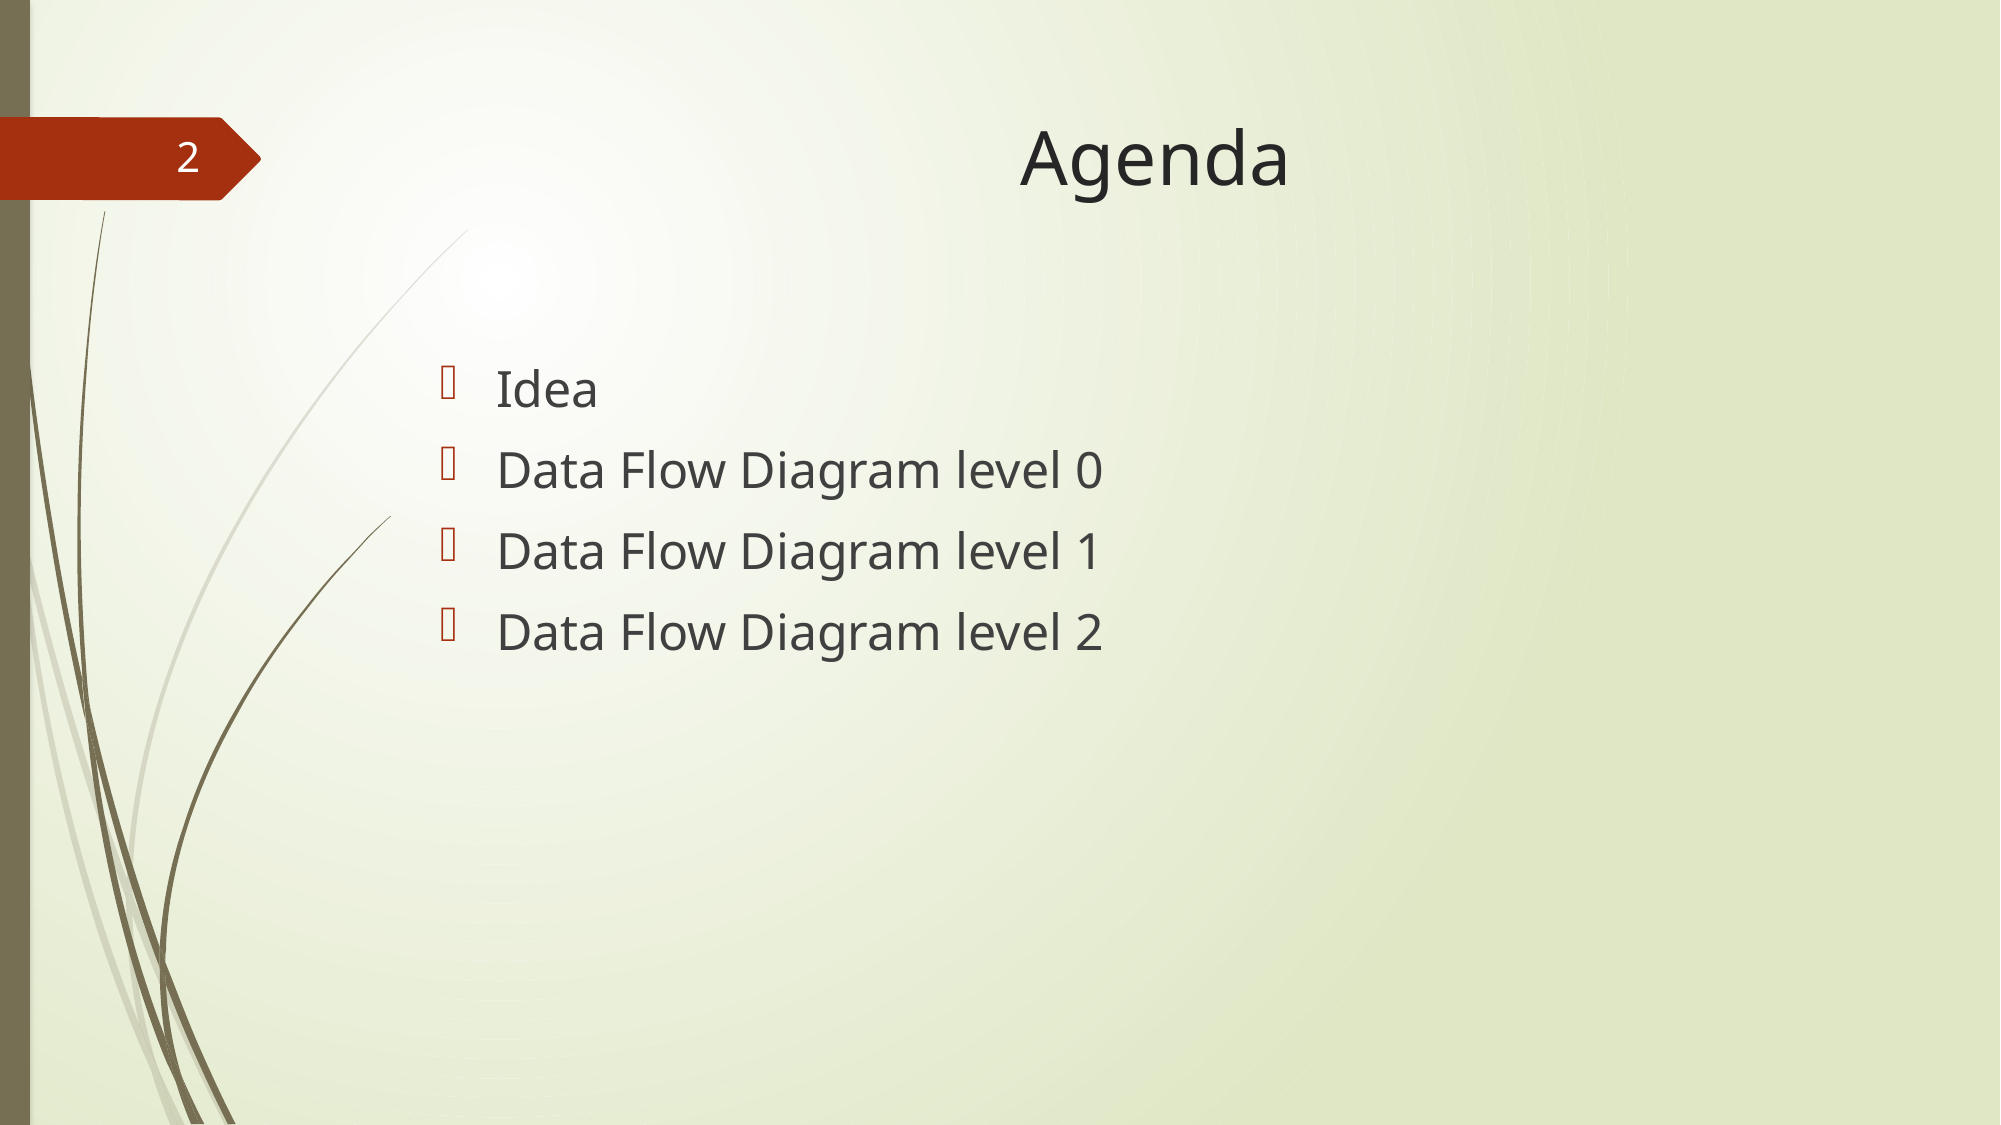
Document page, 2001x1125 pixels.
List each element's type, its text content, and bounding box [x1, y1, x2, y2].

list Idea Data Flow Diagram level 0 Data Flow Diagram level 1 Data Flow Diagram level 2 [424, 350, 1888, 970]
title Agenda [425, 102, 1888, 313]
slide_number 2 [87, 129, 216, 190]
